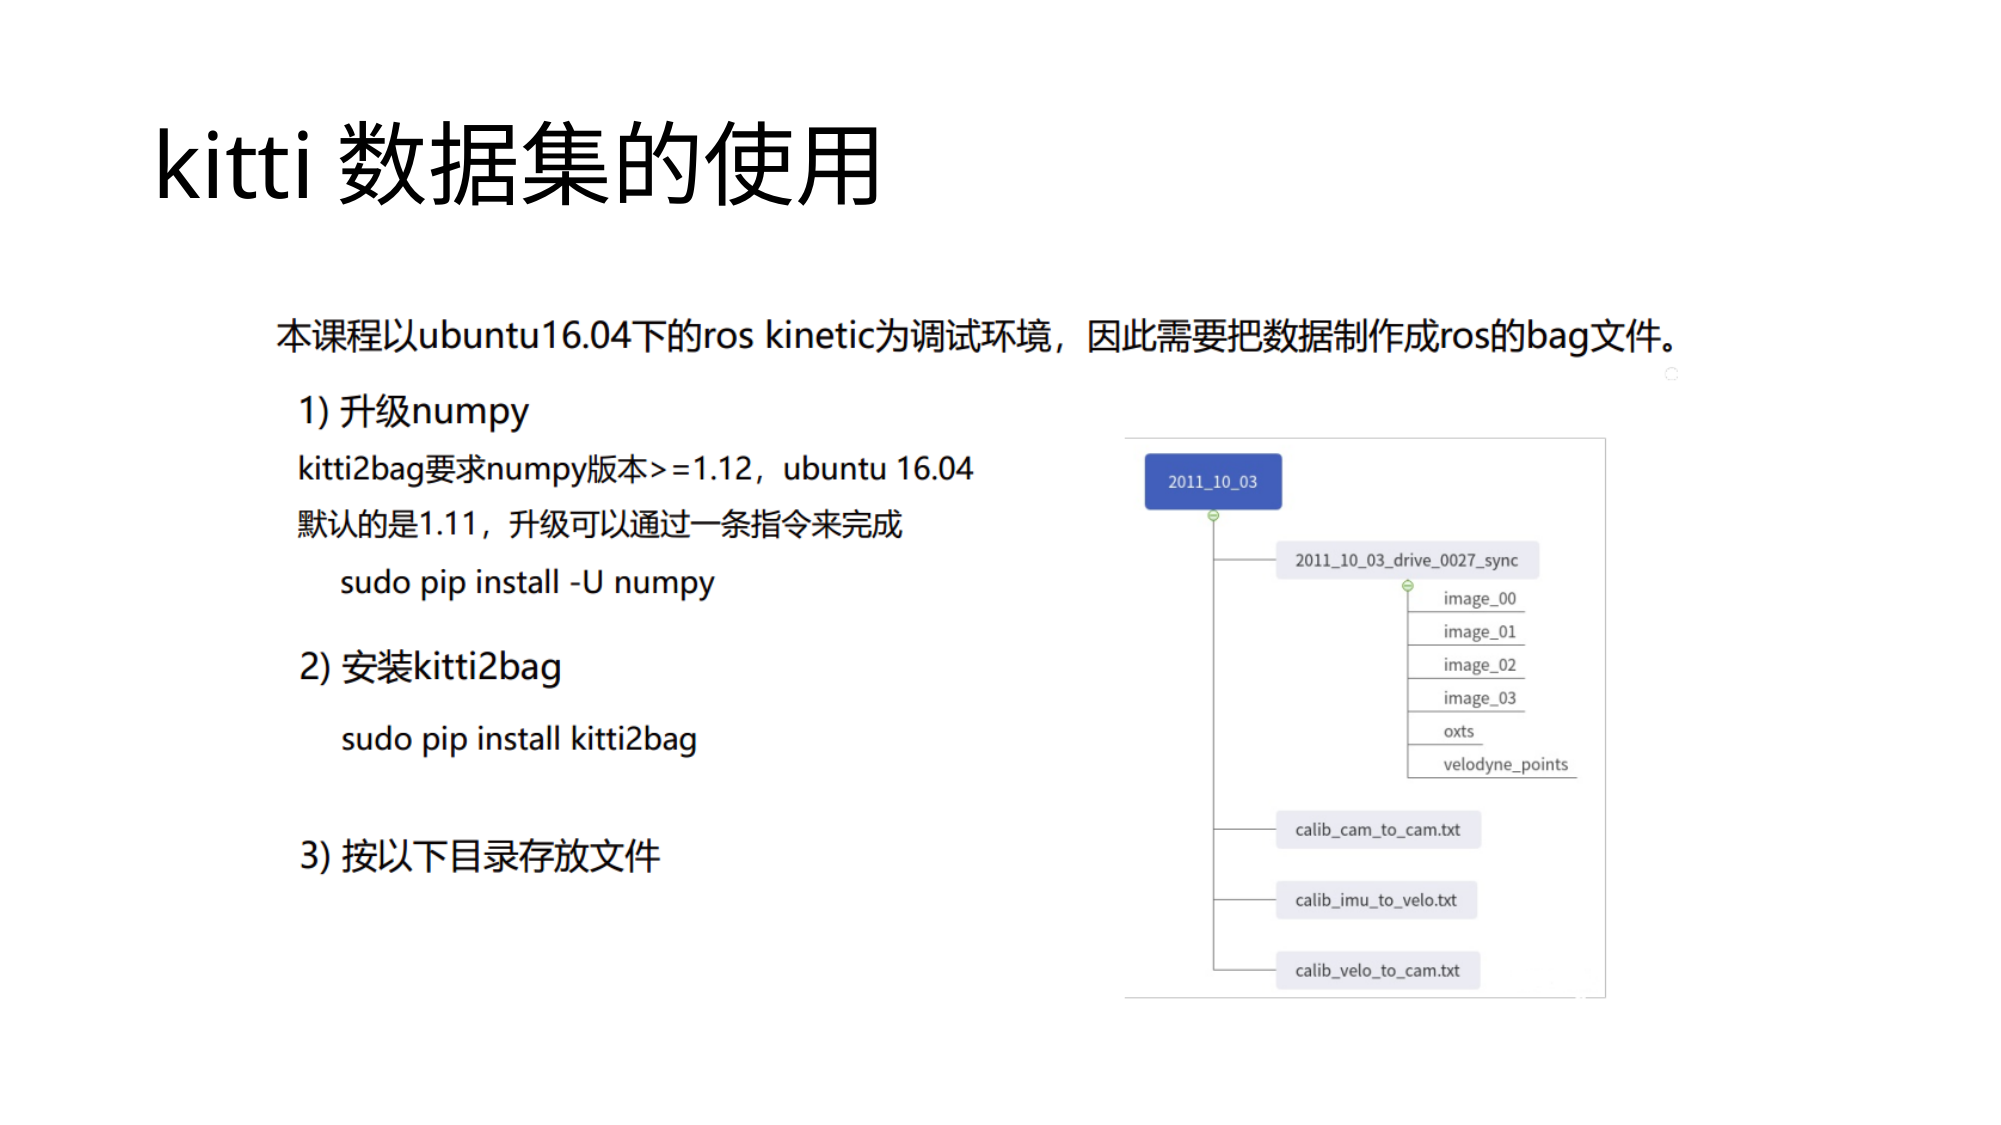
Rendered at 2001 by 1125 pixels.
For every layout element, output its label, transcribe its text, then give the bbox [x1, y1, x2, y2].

title kitti数据集的使用 [137, 59, 1863, 278]
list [259, 299, 1740, 1014]
